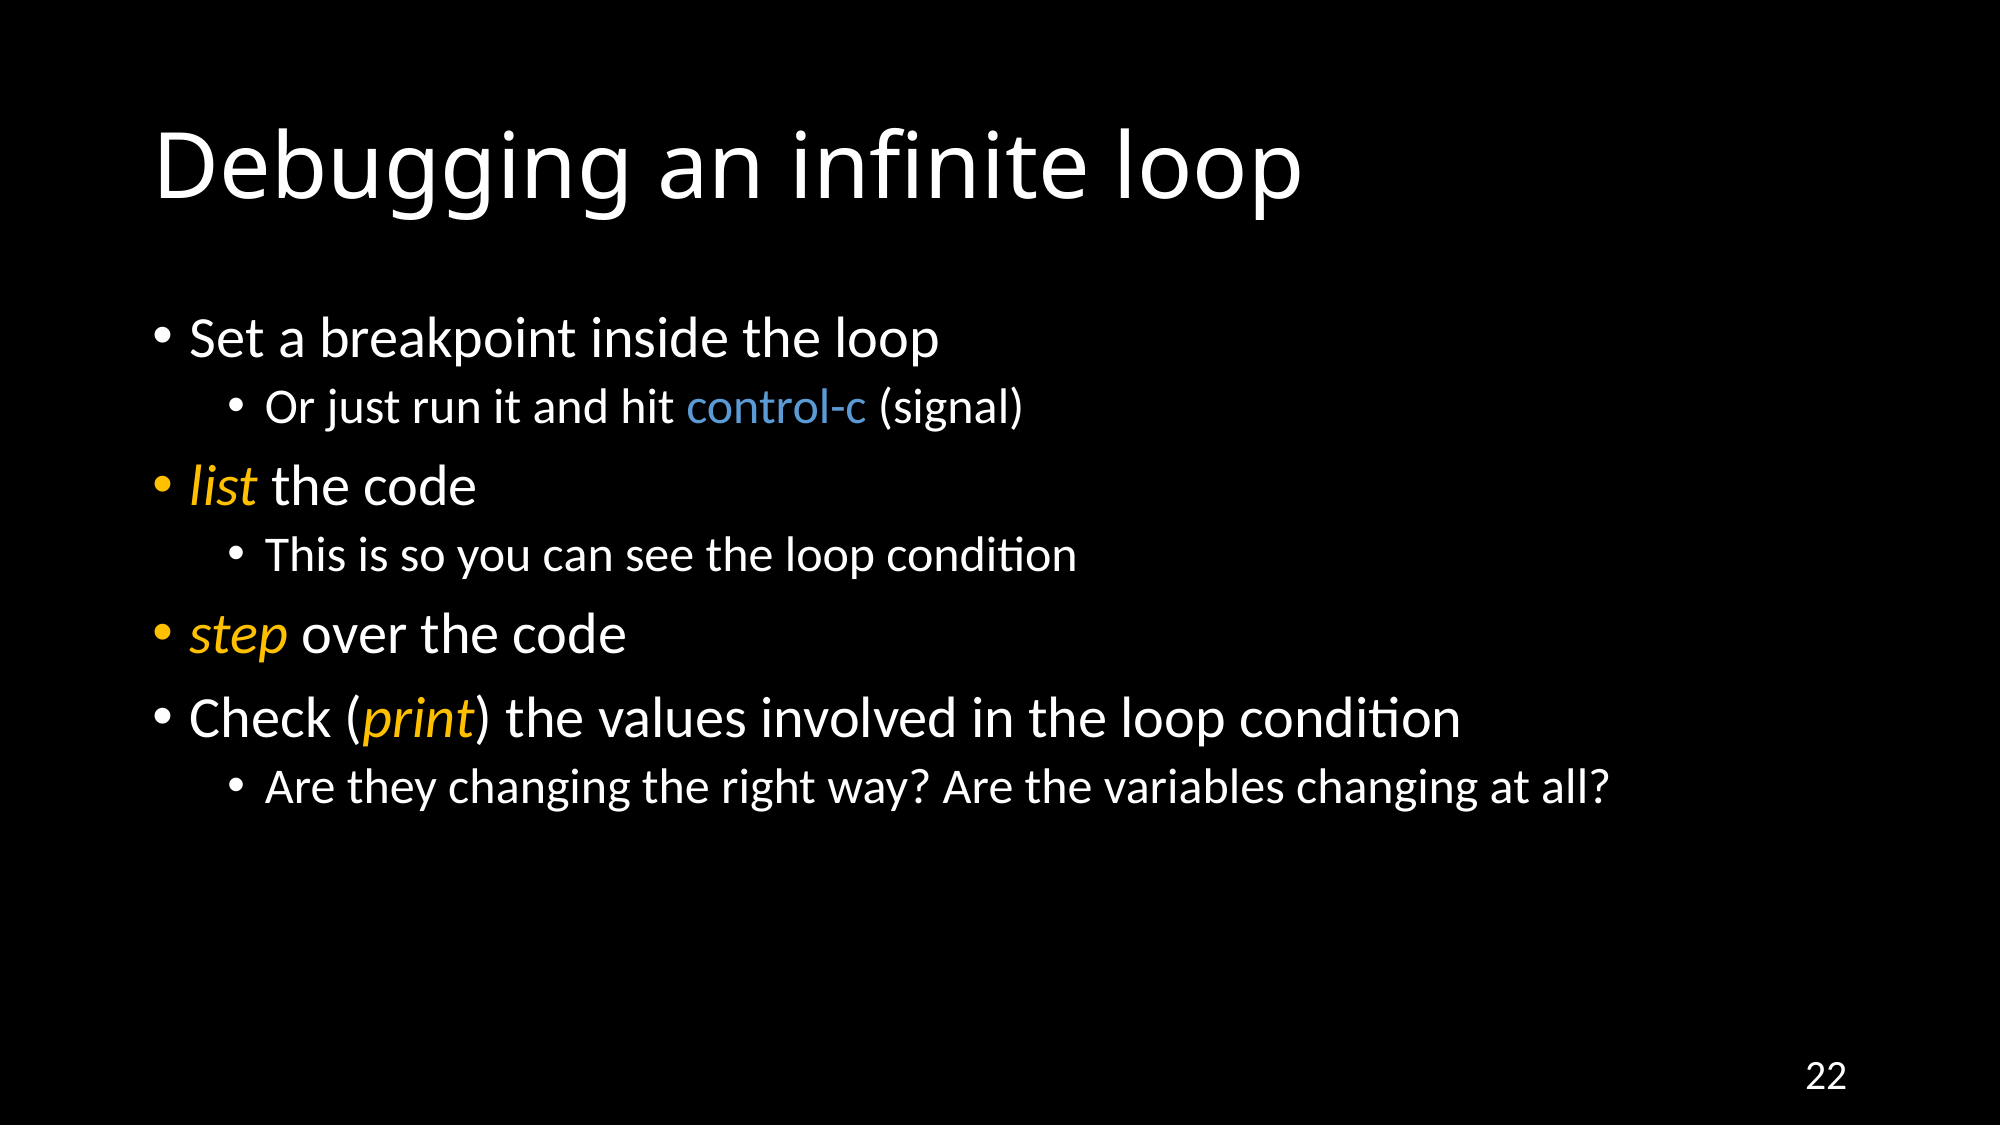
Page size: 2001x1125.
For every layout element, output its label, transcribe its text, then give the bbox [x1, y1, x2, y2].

title Debugging an infinite loop [137, 59, 1863, 278]
slide_number 22 [1412, 1042, 1863, 1103]
list Set a breakpoint inside the loop Or just run it and hit control-c (signal) list the code This is so you can see the loop condition step over the code Check (print) the values involved in the loop condition Are they changing the right way? Are the variables changing at all? [137, 299, 1863, 1014]
